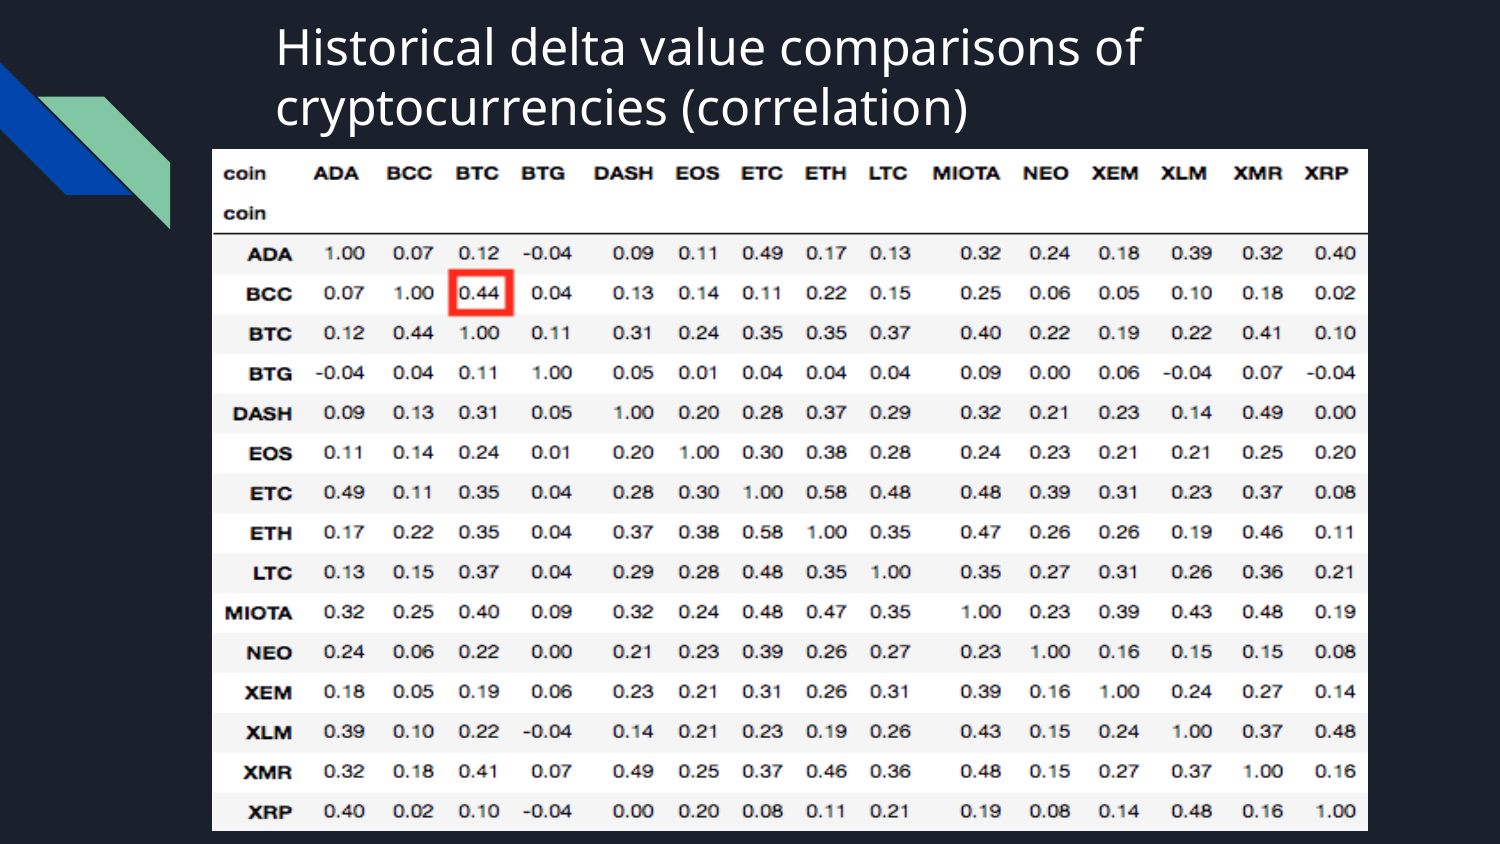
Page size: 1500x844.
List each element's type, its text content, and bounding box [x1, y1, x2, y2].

title Historical delta value comparisons of cryptocurrencies (correlation) [260, 0, 1416, 150]
picture [212, 149, 1368, 831]
